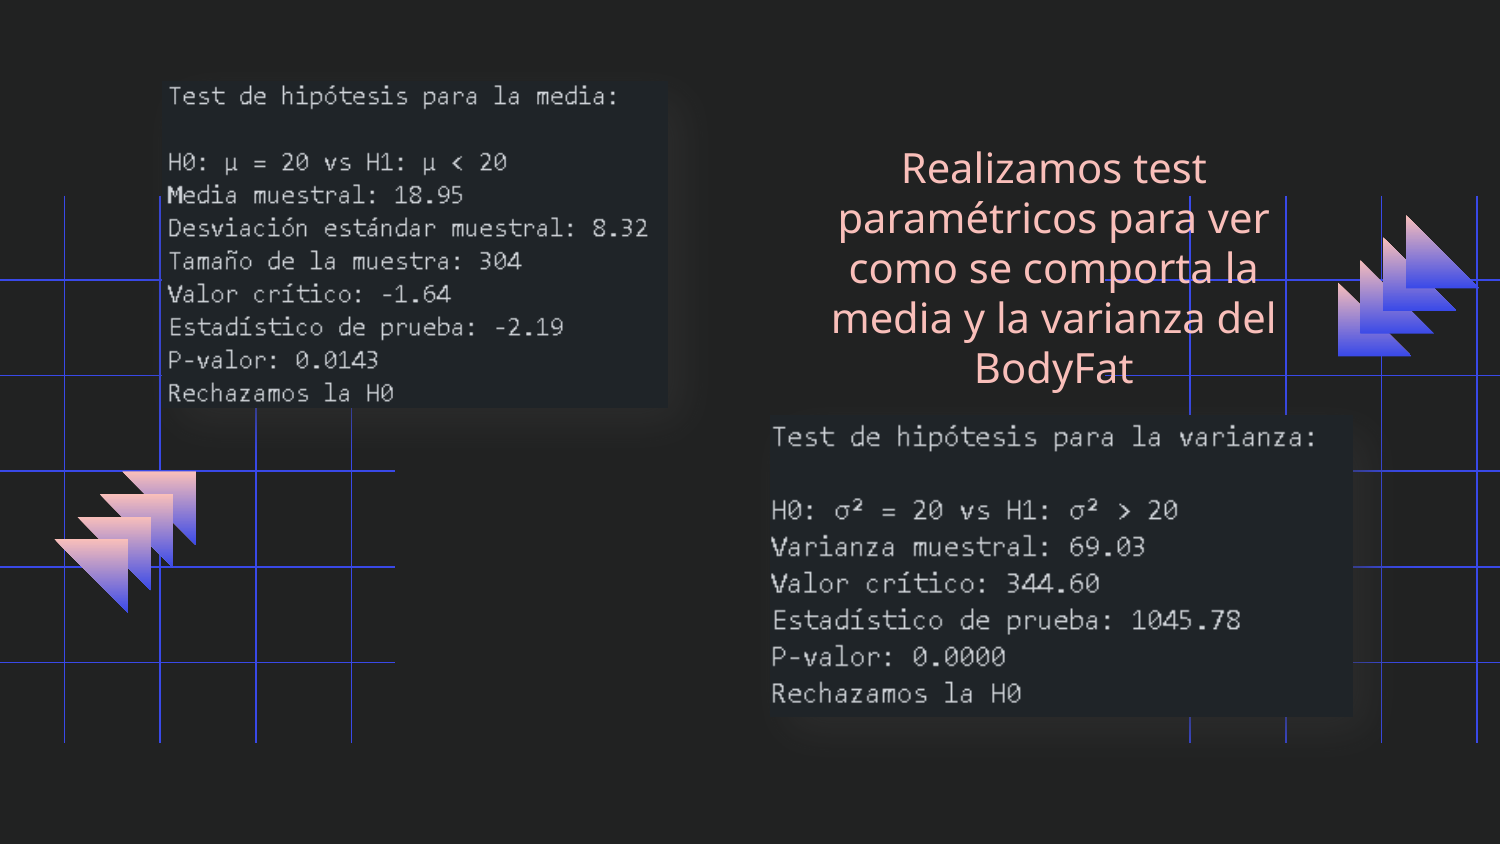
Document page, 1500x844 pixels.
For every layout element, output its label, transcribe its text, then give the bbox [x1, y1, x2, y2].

picture [769, 415, 1353, 717]
subtitle Realizamos test paramétricos para ver como se comporta la media y la varianza del BodyFat [769, 126, 1338, 239]
picture [161, 81, 668, 409]
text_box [54, 471, 197, 614]
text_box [1337, 214, 1480, 357]
